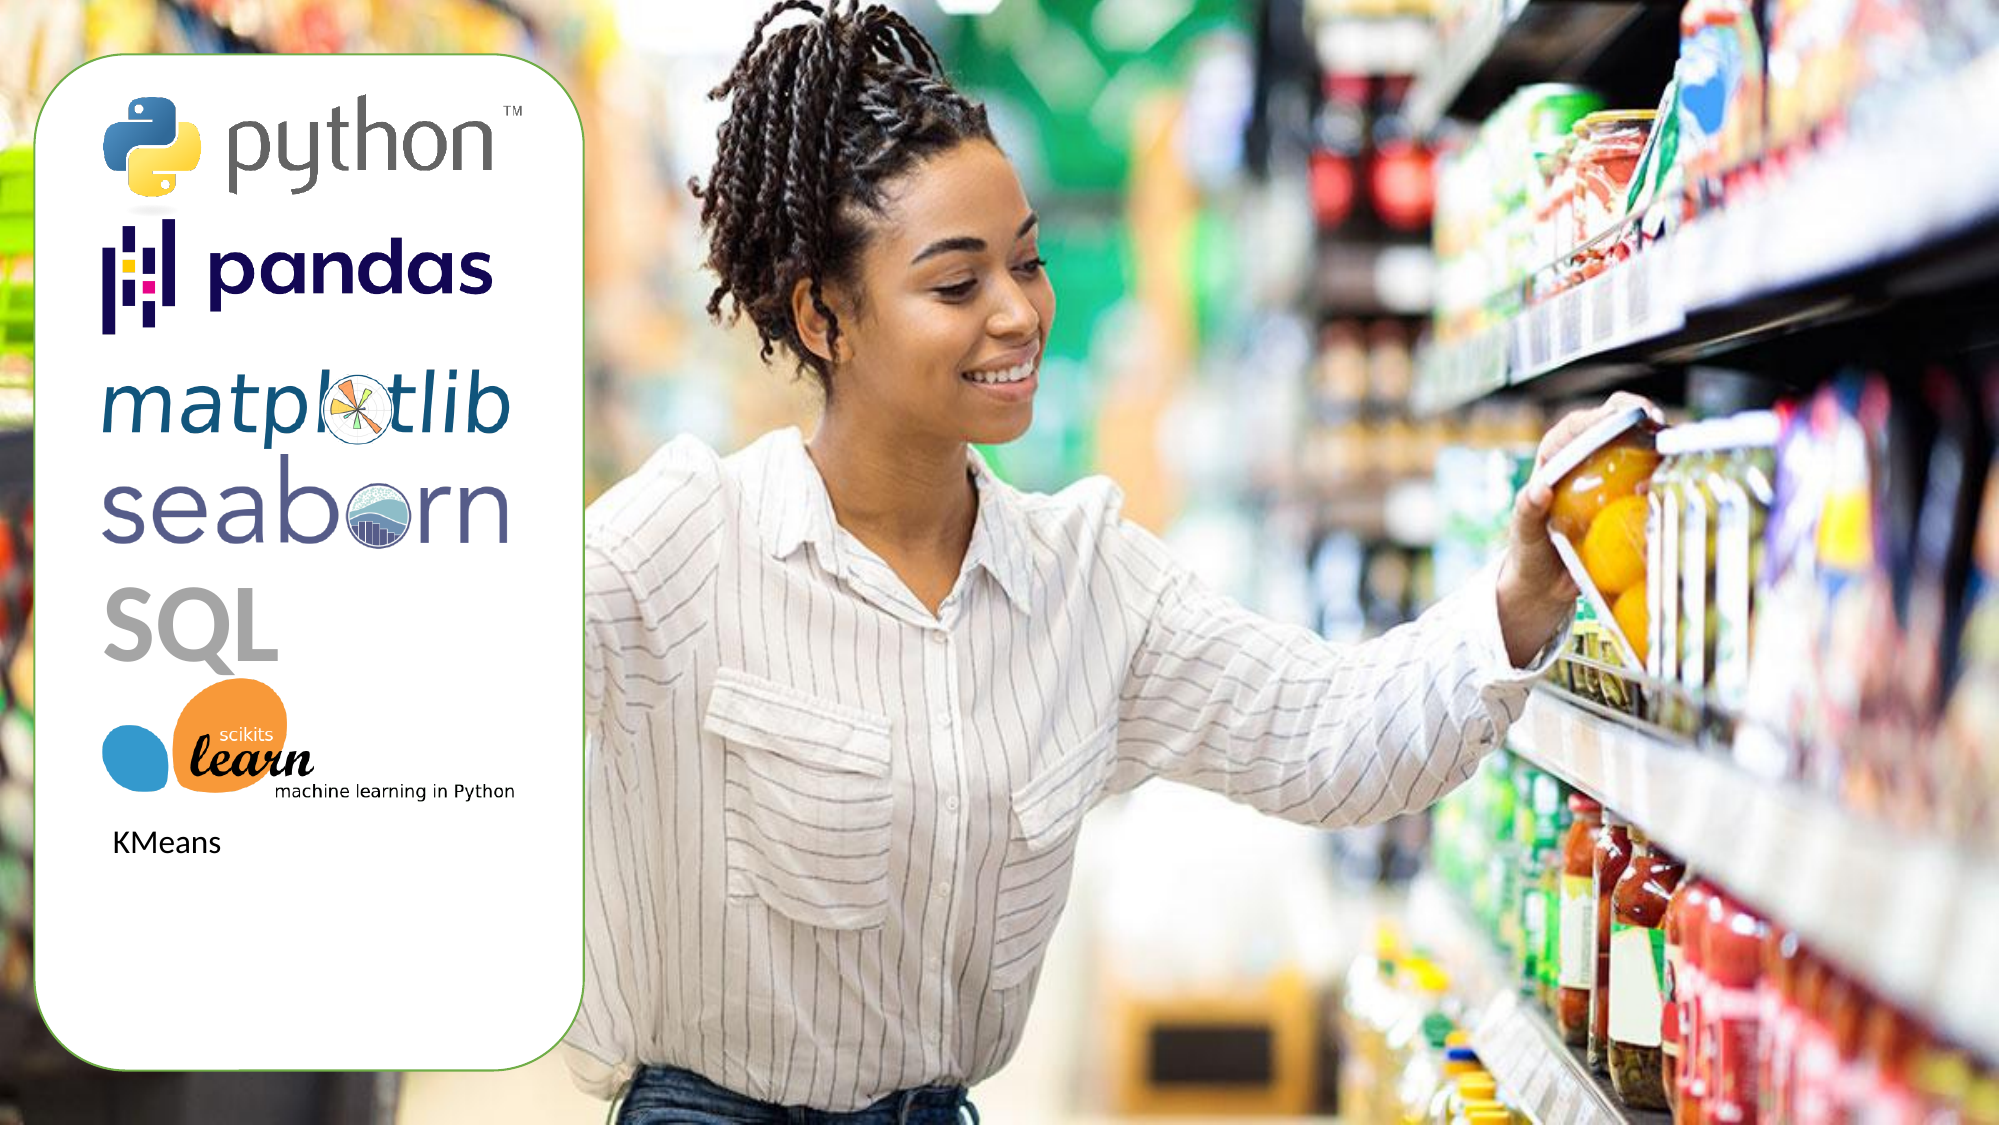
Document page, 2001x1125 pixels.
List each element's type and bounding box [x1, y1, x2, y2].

text_box [34, 54, 584, 1071]
picture [0, 0, 1999, 1125]
